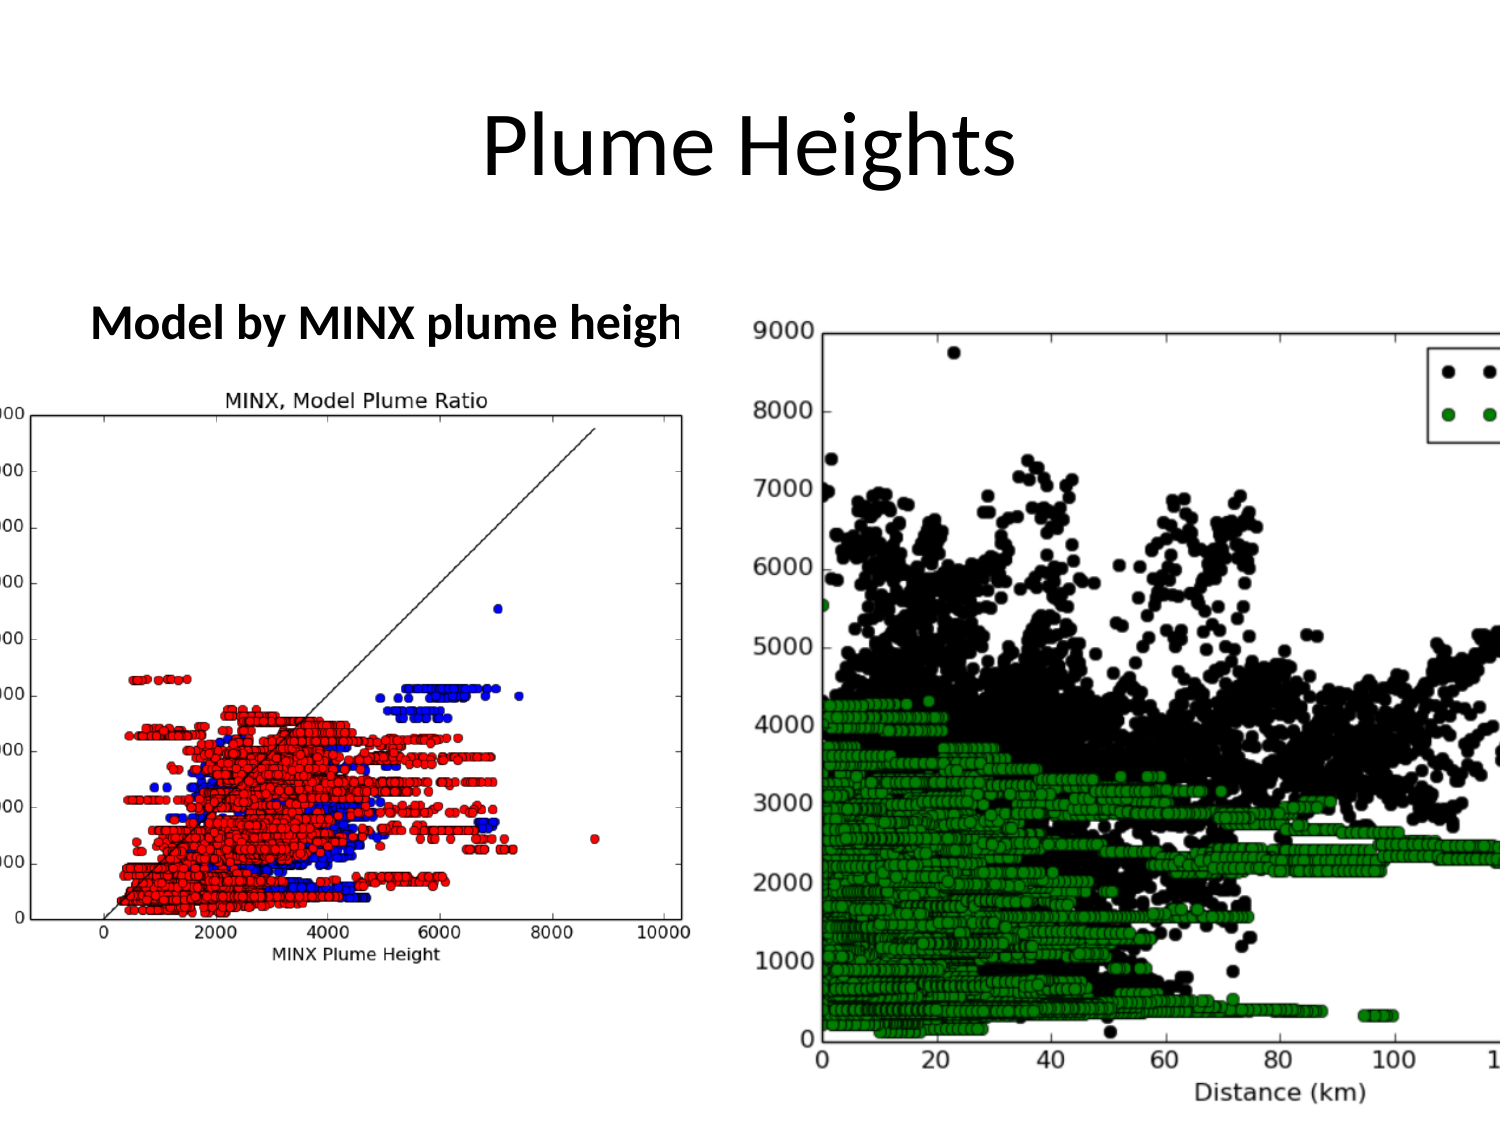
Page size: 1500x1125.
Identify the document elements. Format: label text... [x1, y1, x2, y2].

picture [0, 254, 1500, 1122]
list Model by MINX plume height [75, 251, 738, 357]
title Plume Heights [75, 45, 1425, 233]
